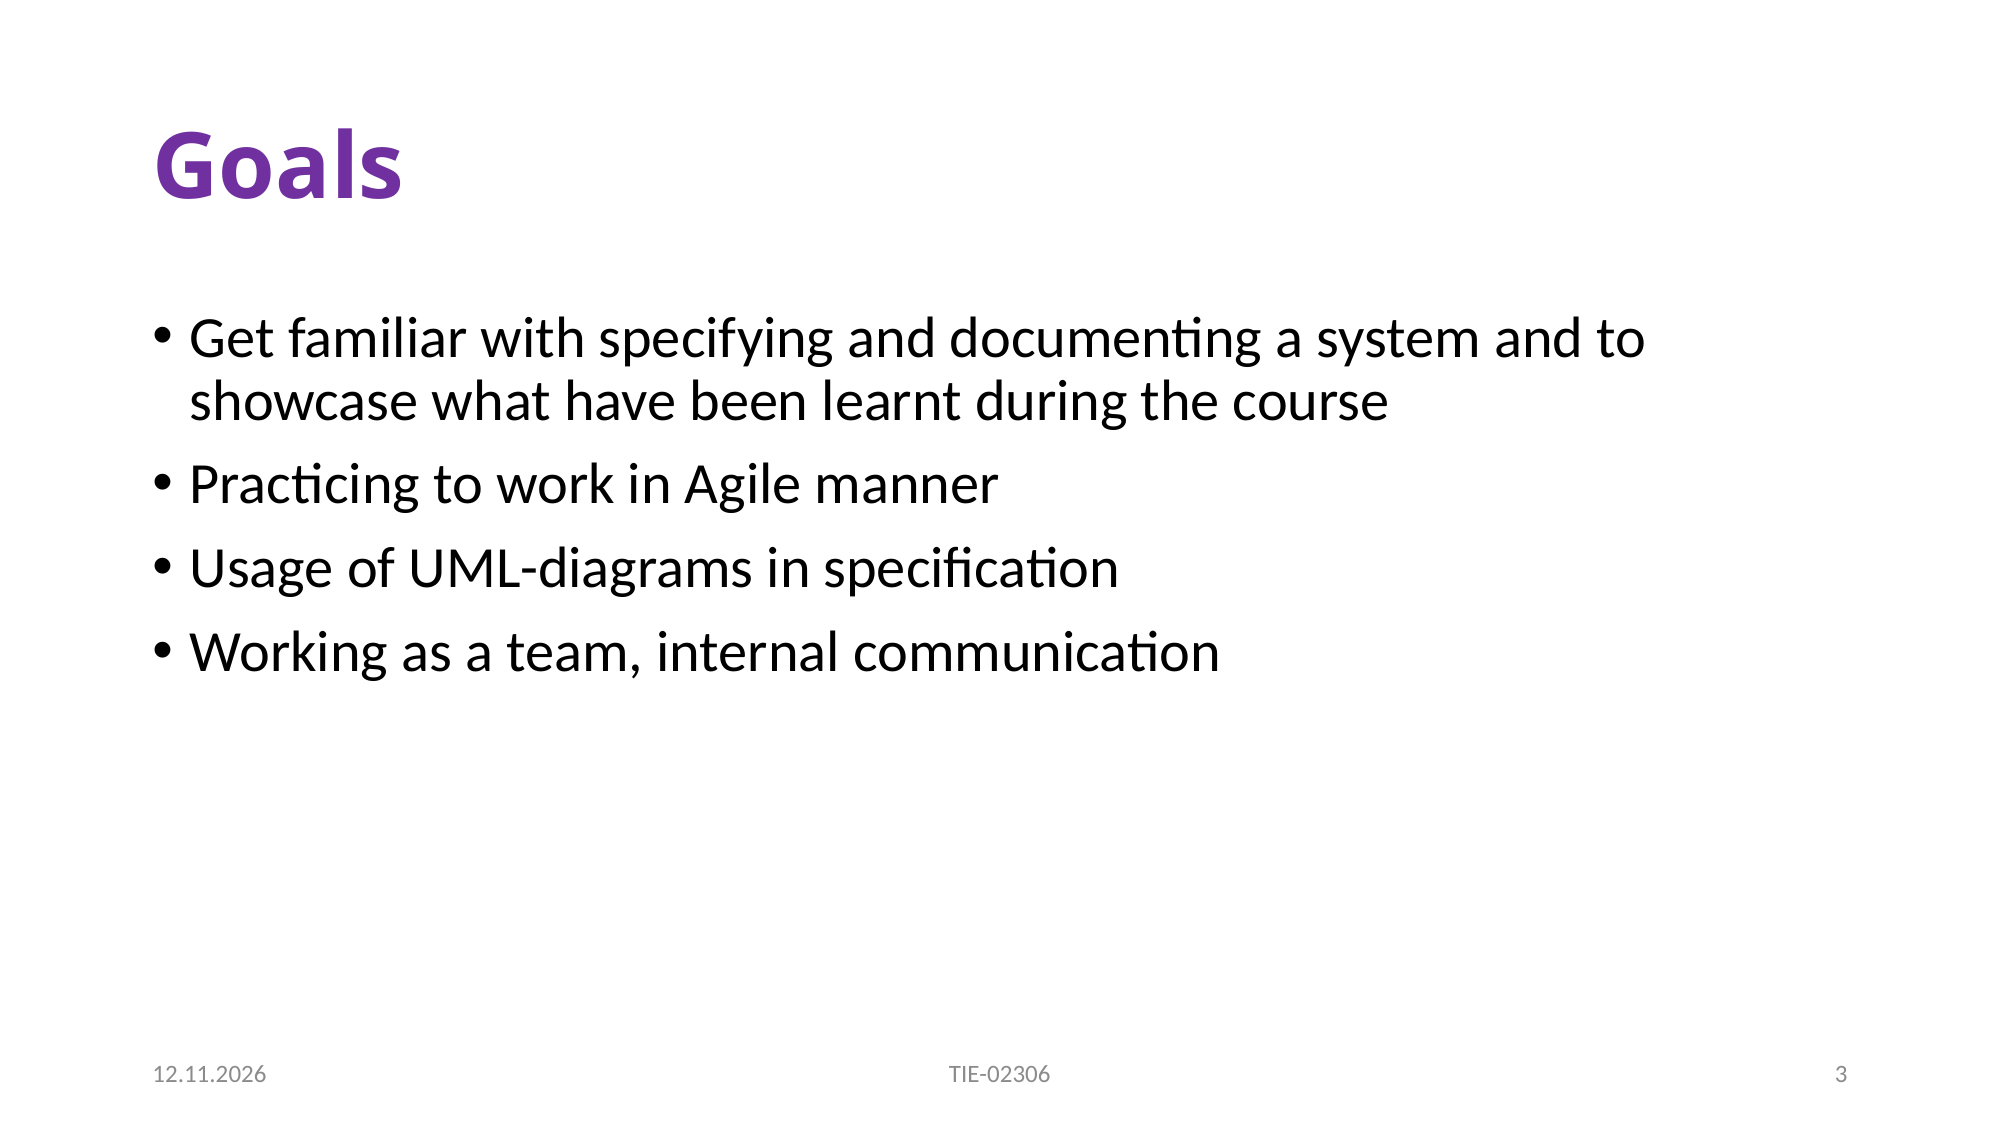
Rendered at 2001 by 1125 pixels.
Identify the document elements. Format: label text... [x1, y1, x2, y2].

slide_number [137, 1042, 588, 1103]
list Get familiar with specifying and documenting a system and to showcase what have been learnt during the course Practicing to work in Agile manner Usage of UML-diagrams in specification Working as a team, internal communication [137, 299, 1863, 1014]
title Goals [137, 59, 1863, 278]
footer TIE-02306 [662, 1042, 1338, 1103]
slide_number 3 [1412, 1042, 1863, 1103]
